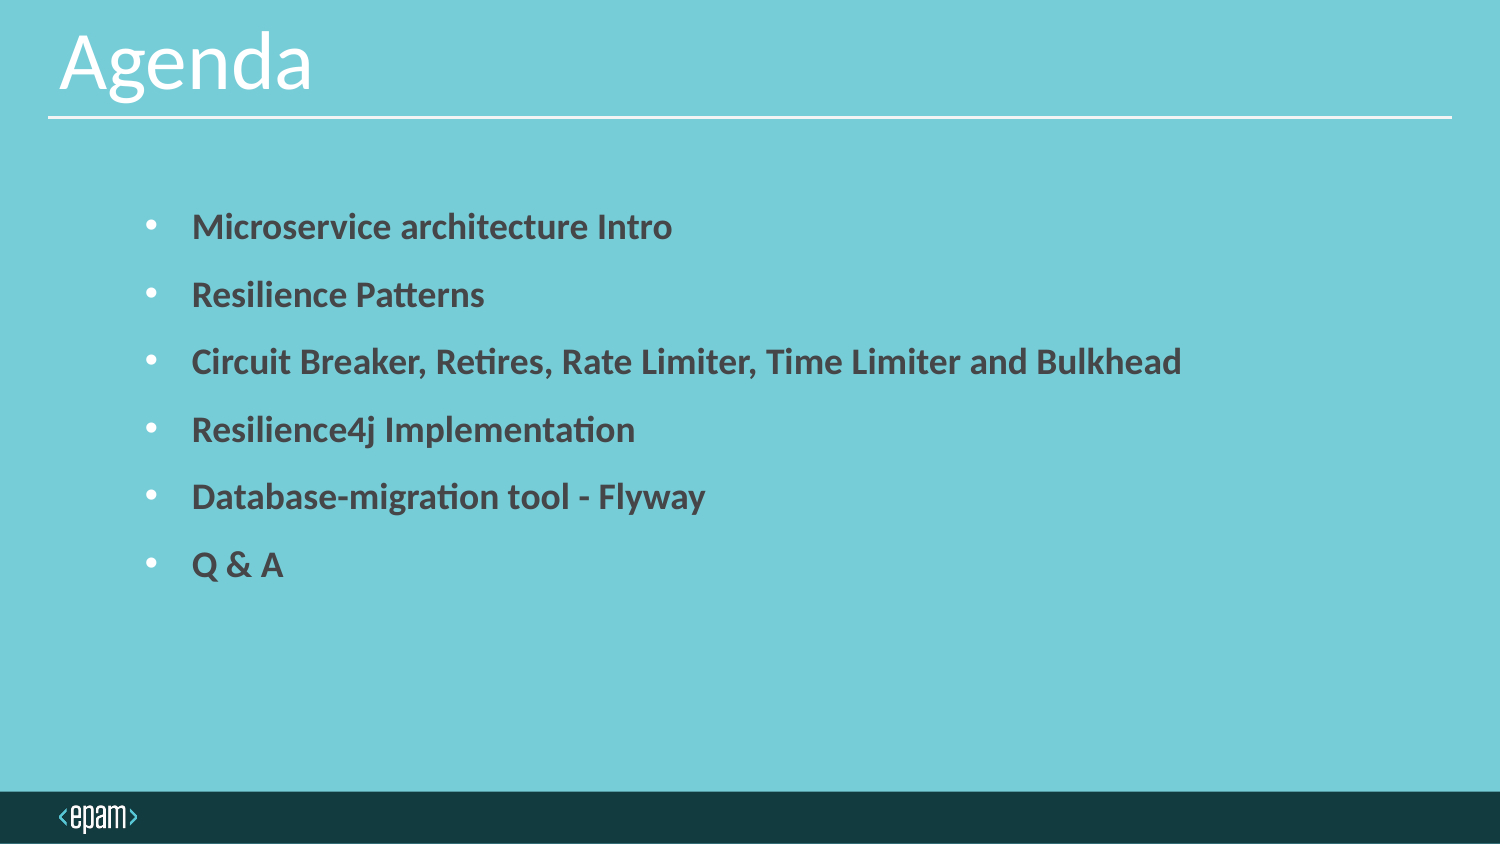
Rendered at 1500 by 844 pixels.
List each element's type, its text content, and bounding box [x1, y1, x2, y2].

title Agenda [59, 37, 1442, 87]
picture [59, 805, 137, 834]
list Microservice architecture Intro Resilience Patterns Circuit Breaker, Retires, Rate Limiter, Time Limiter and Bulkhead Resilience4j Implementation Database-migration tool - Flyway Q & A [58, 134, 1389, 735]
